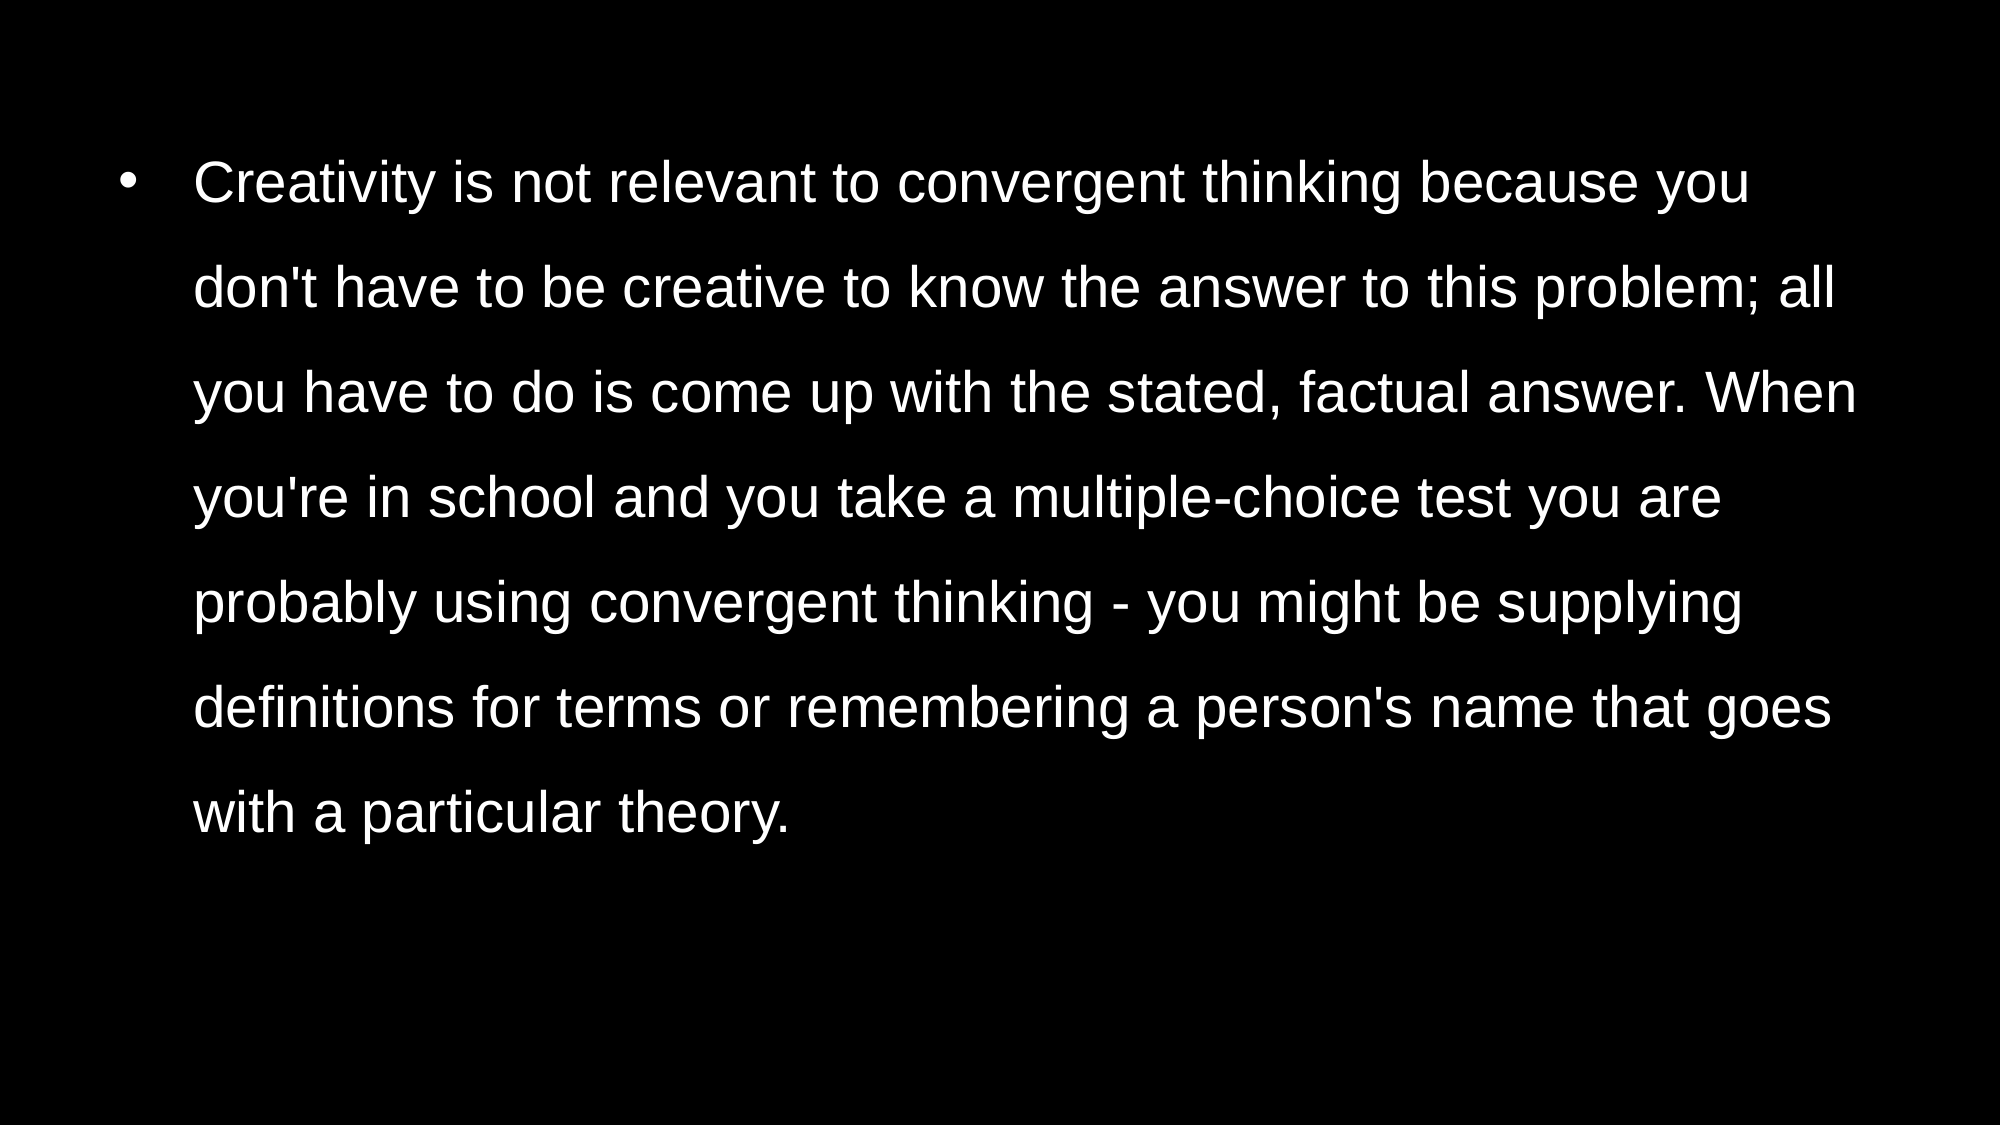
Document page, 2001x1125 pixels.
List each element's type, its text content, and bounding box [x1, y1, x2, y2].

text_box Creativity is not relevant to convergent thinking because you don't have to be creative to know the answer to this problem; all you have to do is come up with the stated, factual answer. When you're in school and you take a multiple-choice test you are probably using convergent thinking - you might be supplying definitions for terms or remembering a person's name that goes with a particular theory. [103, 102, 1901, 852]
